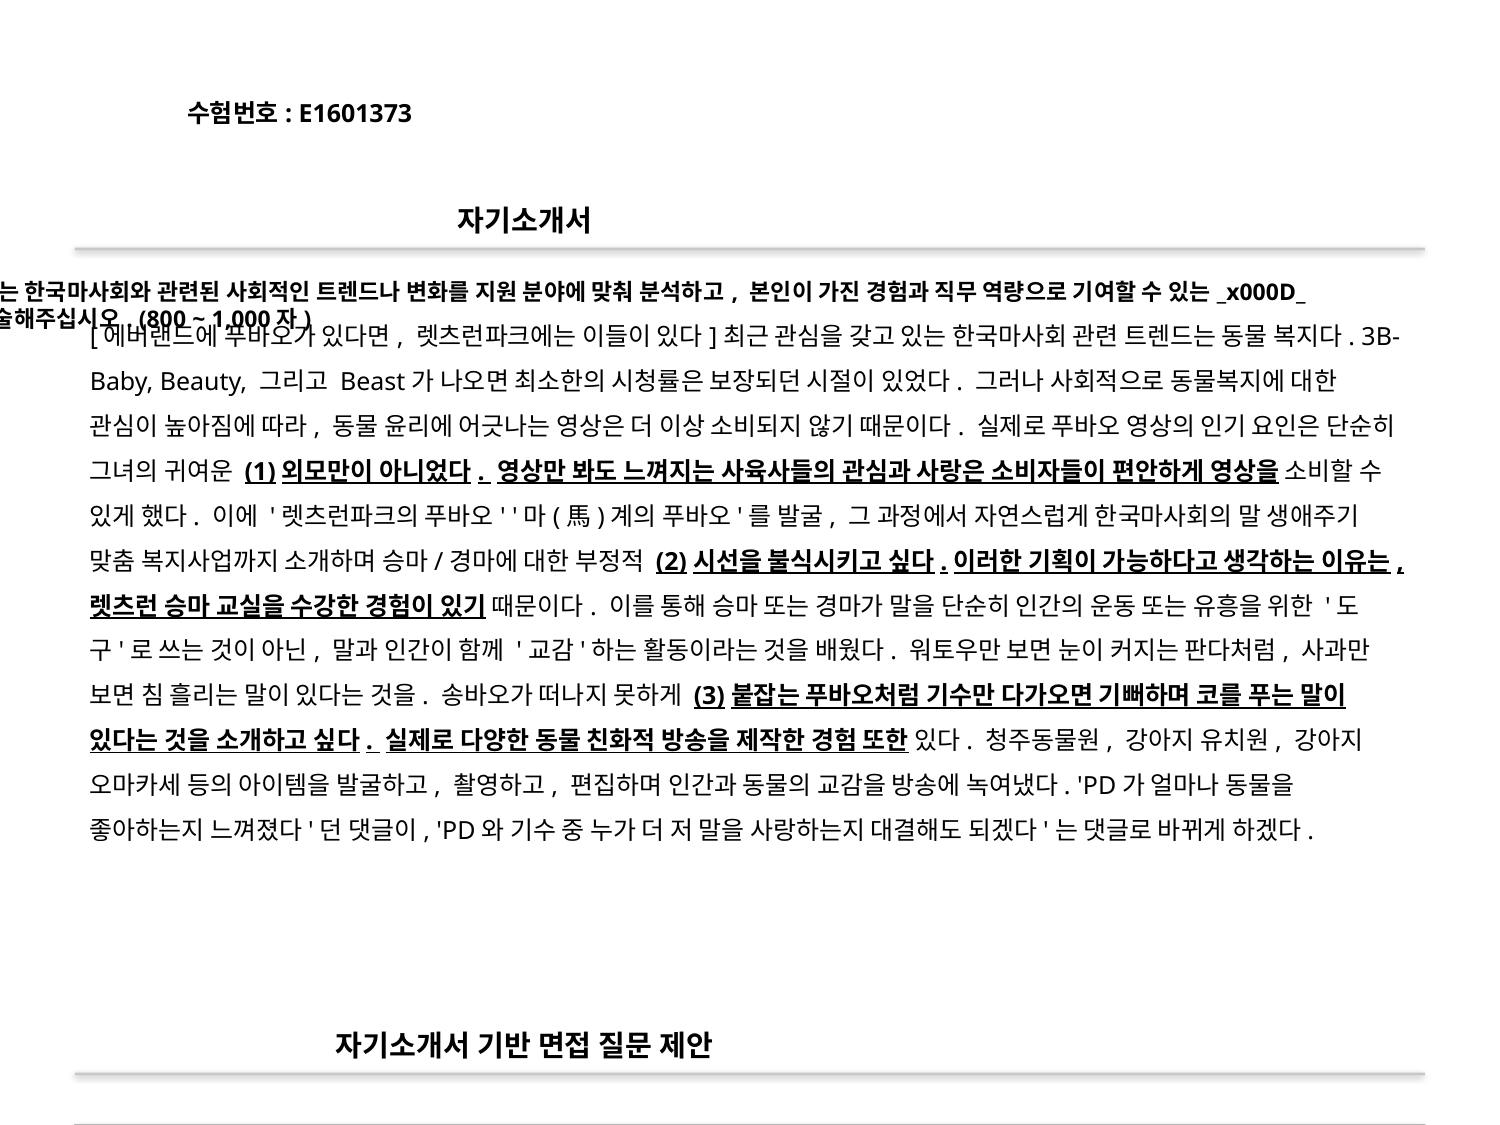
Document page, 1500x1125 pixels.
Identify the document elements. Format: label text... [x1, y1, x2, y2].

text_box 본인이 최근 관심을 갖고 있는 한국마사회와 관련된 사회적인 트렌드나 변화를 지원 분야에 맞춰 분석하고, 본인이 가진 경험과 직무 역량으로 기여할 수 있는_x000D_ 바가 무엇인지 자세하게 기술해주십시오. (800 ~ 1,000자) [0, 224, 1321, 340]
text_box 자기소개서 [442, 149, 608, 224]
text_box [74, 1072, 1426, 1076]
text_box [에버랜드에 푸바오가 있다면, 렛츠런파크에는 이들이 있다]최근 관심을 갖고 있는 한국마사회 관련 트렌드는 동물 복지다. 3B- Baby, Beauty, 그리고 Beast가 나오면 최소한의 시청률은 보장되던 시절이 있었다. 그러나 사회적으로 동물복지에 대한 관심이 높아짐에 따라, 동물 윤리에 어긋나는 영상은 더 이상 소비되지 않기 때문이다. 실제로 푸바오 영상의 인기 요인은 단순히 그녀의 귀여운 (1)외모만이 아니었다. 영상만 봐도 느껴지는 사육사들의 관심과 사랑은 소비자들이 편안하게 영상을 소비할 수 있게 했다. 이에 '렛츠런파크의 푸바오' '마(馬)계의 푸바오'를 발굴, 그 과정에서 자연스럽게 한국마사회의 말 생애주기 맞춤 복지사업까지 소개하며 승마/경마에 대한 부정적 (2)시선을 불식시키고 싶다.이러한 기획이 가능하다고 생각하는 이유는, 렛츠런 승마 교실을 수강한 경험이 있기 때문이다. 이를 통해 승마 또는 경마가 말을 단순히 인간의 운동 또는 유흥을 위한 '도구'로 쓰는 것이 아닌, 말과 인간이 함께 '교감'하는 활동이라는 것을 배웠다. 워토우만 보면 눈이 커지는 판다처럼, 사과만 보면 침 흘리는 말이 있다는 것을. 송바오가 떠나지 못하게 (3)붙잡는 푸바오처럼 기수만 다가오면 기뻐하며 코를 푸는 말이 있다는 것을 소개하고 싶다. 실제로 다양한 동물 친화적 방송을 제작한 경험 또한 있다. 청주동물원, 강아지 유치원, 강아지 오마카세 등의 아이템을 발굴하고, 촬영하고, 편집하며 인간과 동물의 교감을 방송에 녹여냈다. 'PD가 얼마나 동물을 좋아하는지 느껴졌다'던 댓글이, 'PD와 기수 중 누가 더 저 말을 사랑하는지 대결해도 되겠다'는 댓글로 바뀌게 하겠다. [74, 232, 1425, 852]
text_box 자기소개서 기반 면접 질문 제안 [321, 974, 729, 1070]
text_box 수험번호: E1601373 [172, 45, 428, 135]
